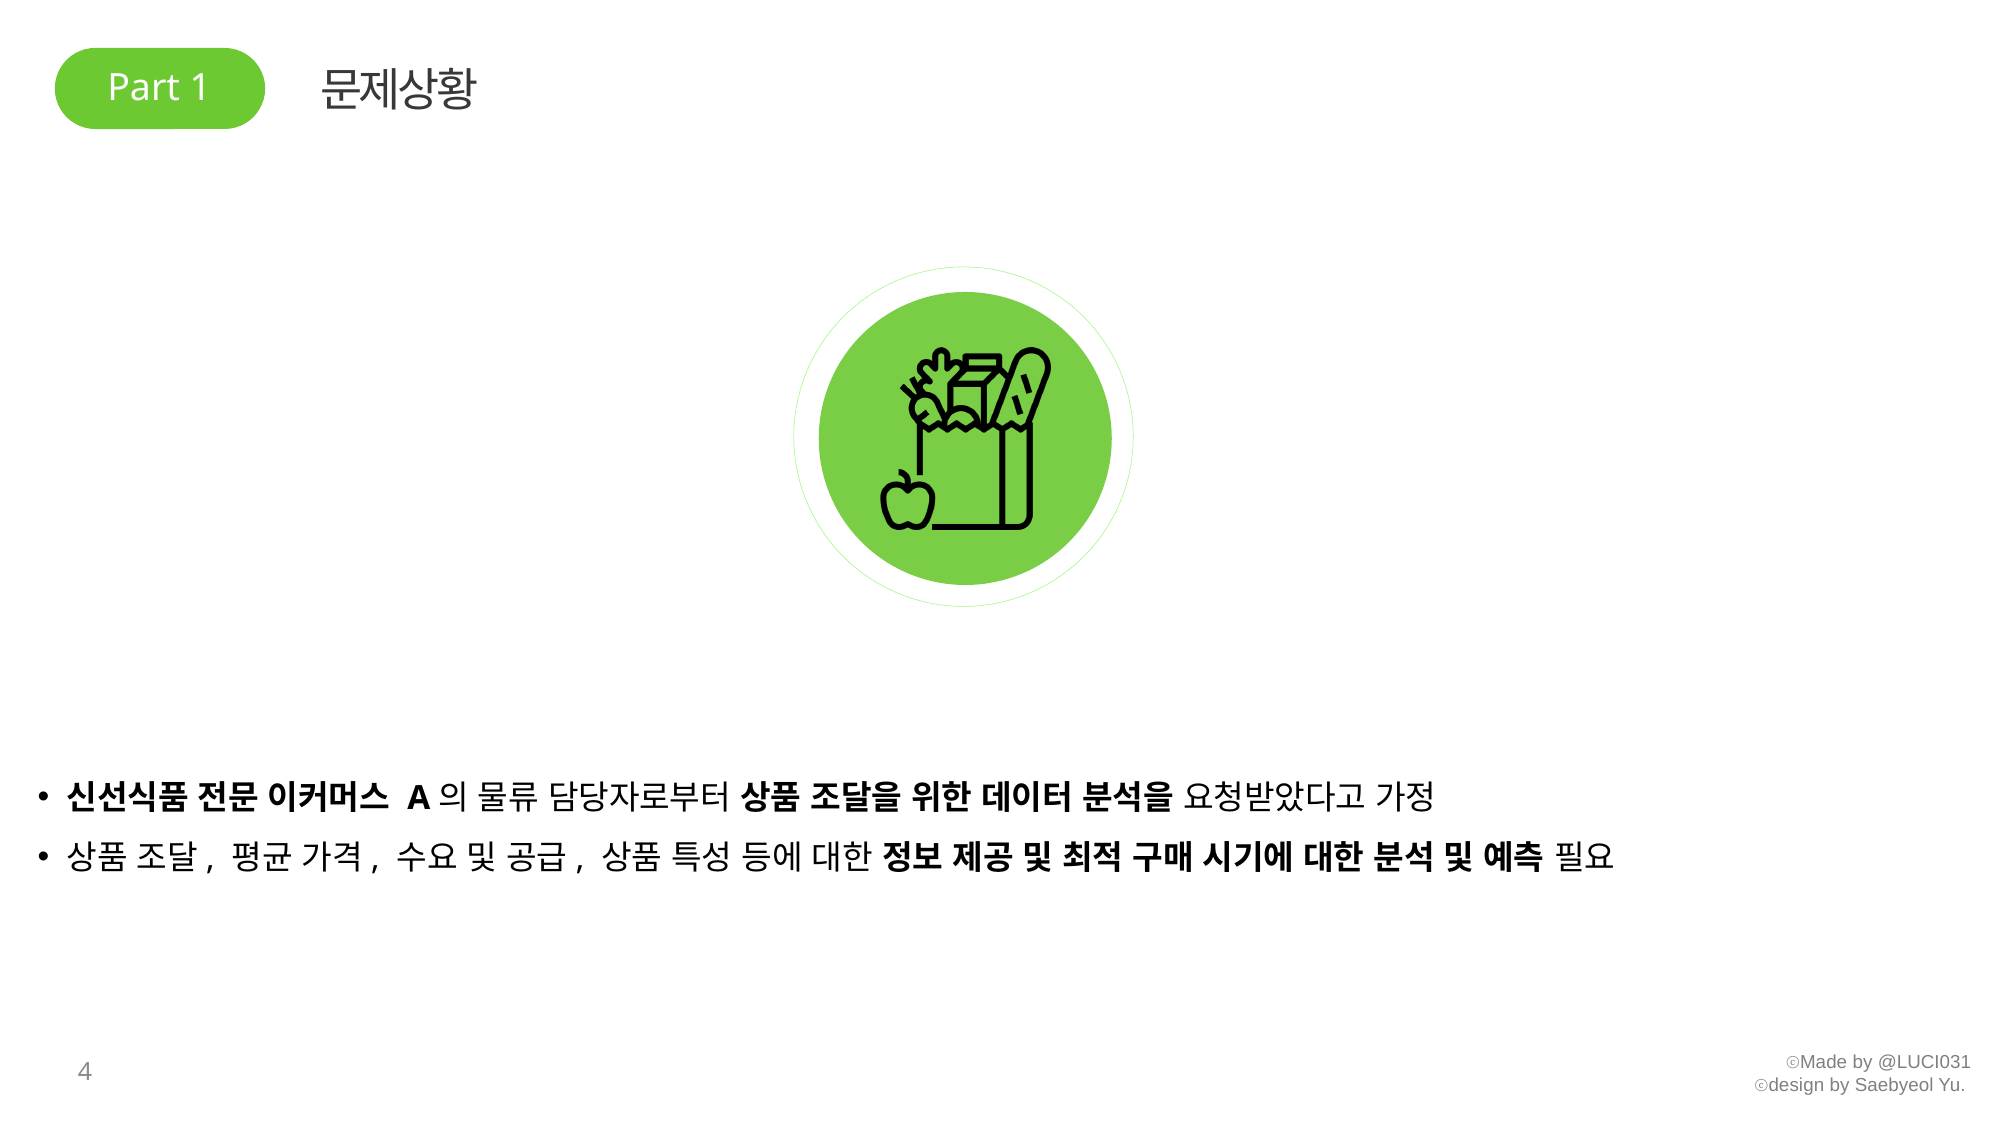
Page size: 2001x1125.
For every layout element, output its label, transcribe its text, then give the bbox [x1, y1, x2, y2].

text_box 신선식품 전문 이커머스 A의 물류 담당자로부터 상품 조달을 위한 데이터 분석을 요청받았다고 가정 상품 조달, 평균 가격, 수요 및 공급, 상품 특성 등에 대한 정보 제공 및 최적 구매 시기에 대한 분석 및 예측 필요 [22, 748, 1631, 884]
picture [873, 347, 1057, 530]
slide_number 4 [62, 1042, 513, 1103]
text_box [817, 290, 1113, 586]
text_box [54, 47, 266, 130]
text_box 문제상황 [305, 53, 850, 124]
text_box [792, 265, 1135, 608]
